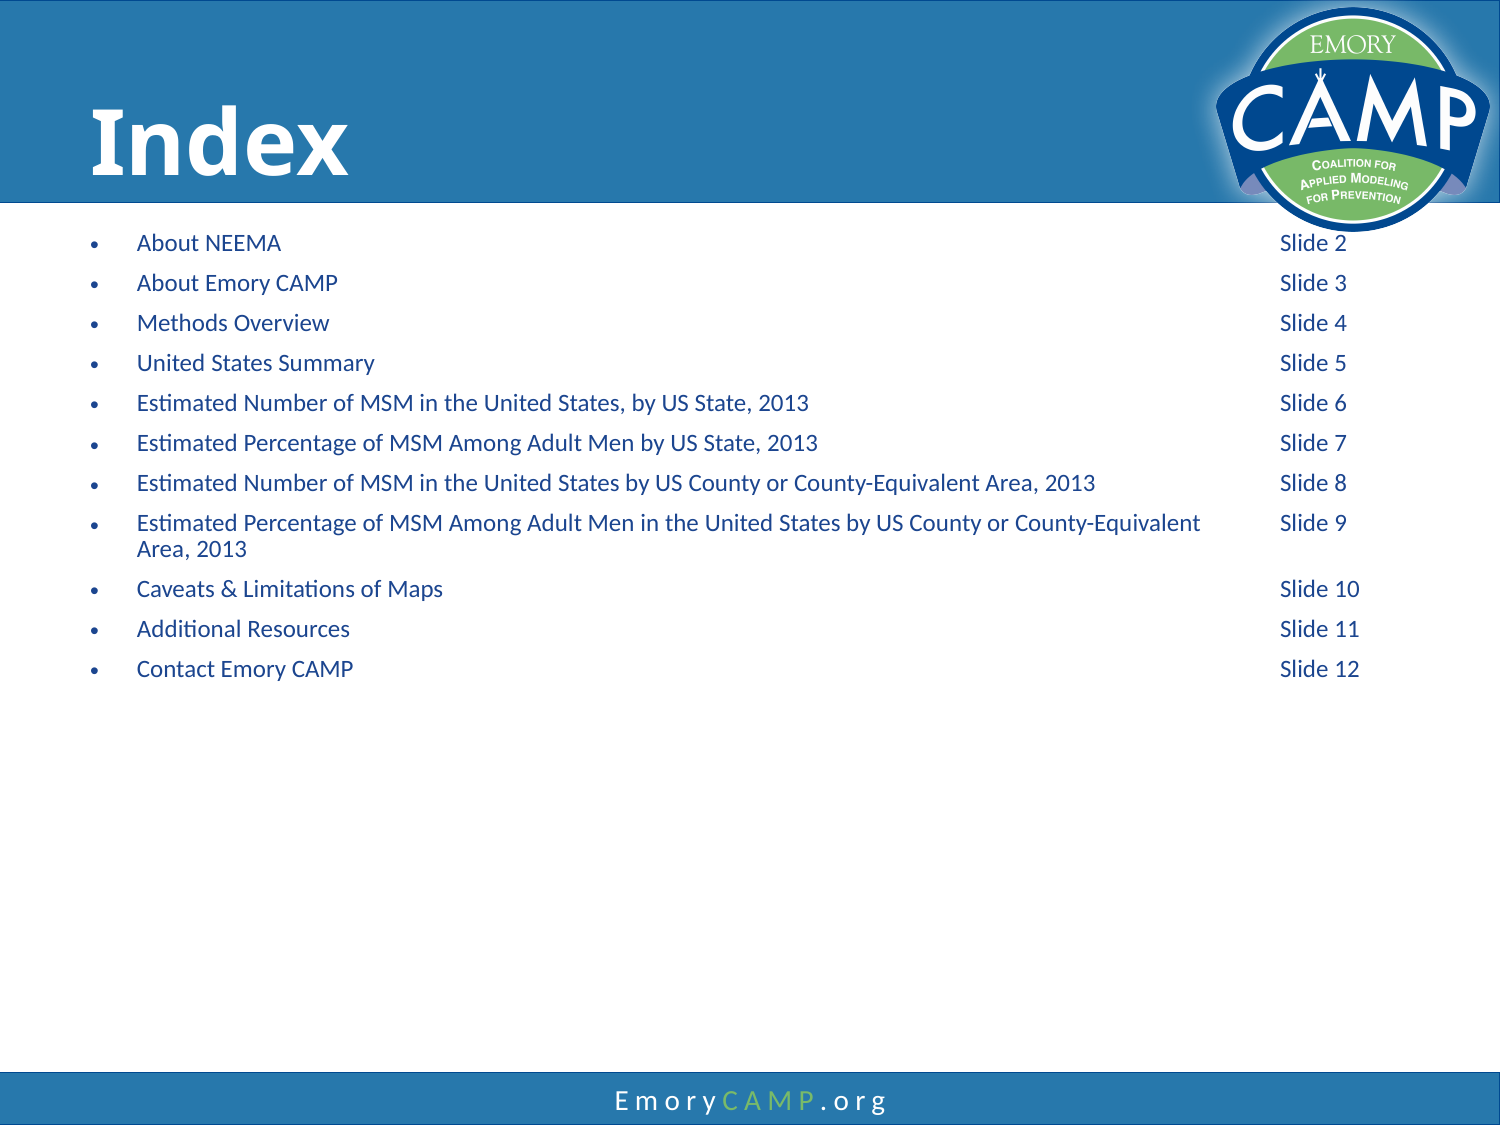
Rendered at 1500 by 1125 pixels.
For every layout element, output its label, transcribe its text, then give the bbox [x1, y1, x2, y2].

table_cell United States Summary [75, 345, 1265, 385]
table_cell Caveats & Limitations of Maps [75, 571, 1265, 611]
table_cell Estimated Percentage of MSM Among Adult Men in the United States by US County or County-Equivalent Area, 2013 [75, 506, 1265, 571]
table_cell Slide 3 [1265, 265, 1425, 305]
table_header About NEEMA [75, 225, 1265, 265]
table_cell Slide 9 [1265, 506, 1425, 571]
table_cell Estimated Number of MSM in the United States by US County or County-Equivalent Area, 2013 [75, 466, 1265, 506]
picture [1216, 7, 1490, 232]
table_cell Slide 11 [1265, 611, 1425, 651]
table_cell Estimated Percentage of MSM Among Adult Men by US State, 2013 [75, 425, 1265, 466]
table_cell Slide 6 [1265, 385, 1425, 425]
table_cell Estimated Number of MSM in the United States, by US State, 2013 [75, 385, 1265, 425]
table_cell Slide 5 [1265, 345, 1425, 385]
table_cell Slide 10 [1265, 571, 1425, 611]
table_cell Slide 7 [1265, 425, 1425, 466]
table_cell Additional Resources [75, 611, 1265, 651]
title Index [75, 37, 1200, 203]
table_cell Slide 4 [1265, 305, 1425, 345]
table_cell Slide 8 [1265, 466, 1425, 506]
table_cell Contact Emory CAMP [75, 651, 1265, 691]
table_cell Methods Overview [75, 305, 1265, 345]
table_cell About Emory CAMP [75, 265, 1265, 305]
table_header Slide 2 [1265, 225, 1425, 265]
table_cell Slide 12 [1265, 651, 1425, 691]
